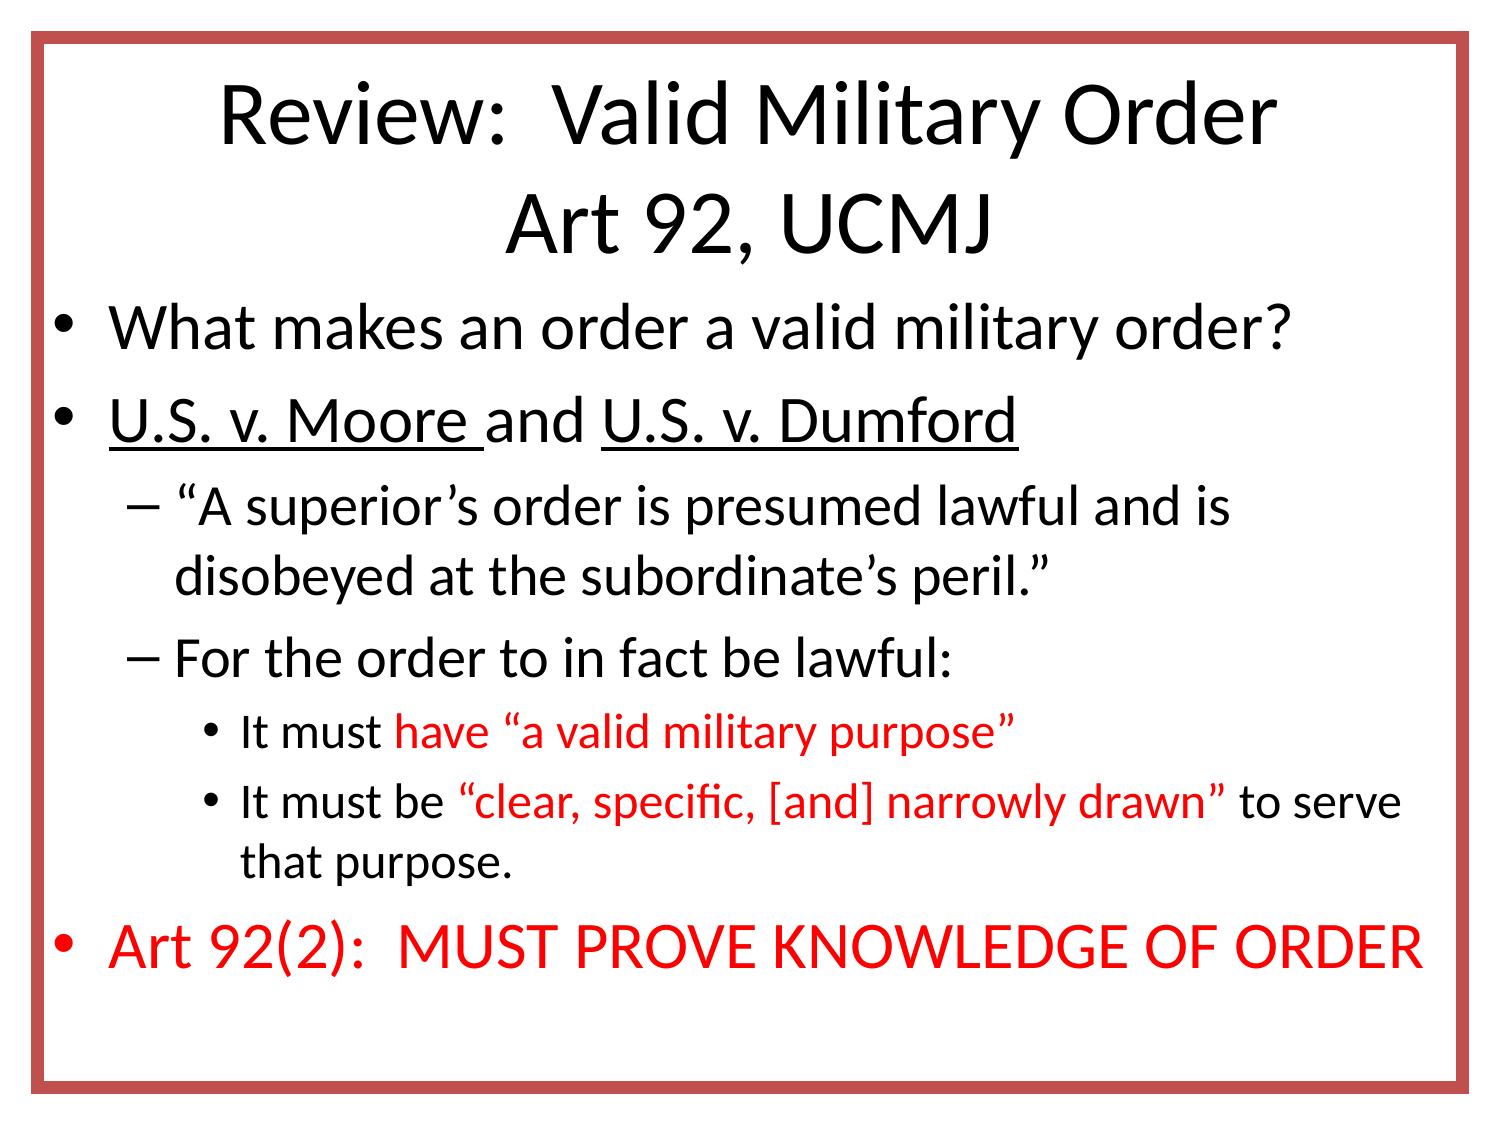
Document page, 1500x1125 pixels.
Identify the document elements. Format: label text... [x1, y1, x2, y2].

title Review: Valid Military Order Art 92, UCMJ [75, 45, 1425, 233]
list What makes an order a valid military order? U.S. v. Moore and U.S. v. Dumford “A superior’s order is presumed lawful and is disobeyed at the subordinate’s peril.” For the order to in fact be lawful: It must have “a valid military purpose” It must be “clear, specific, [and] narrowly drawn” to serve that purpose. Art 92(2): MUST PROVE KNOWLEDGE OF ORDER [37, 275, 1463, 1018]
